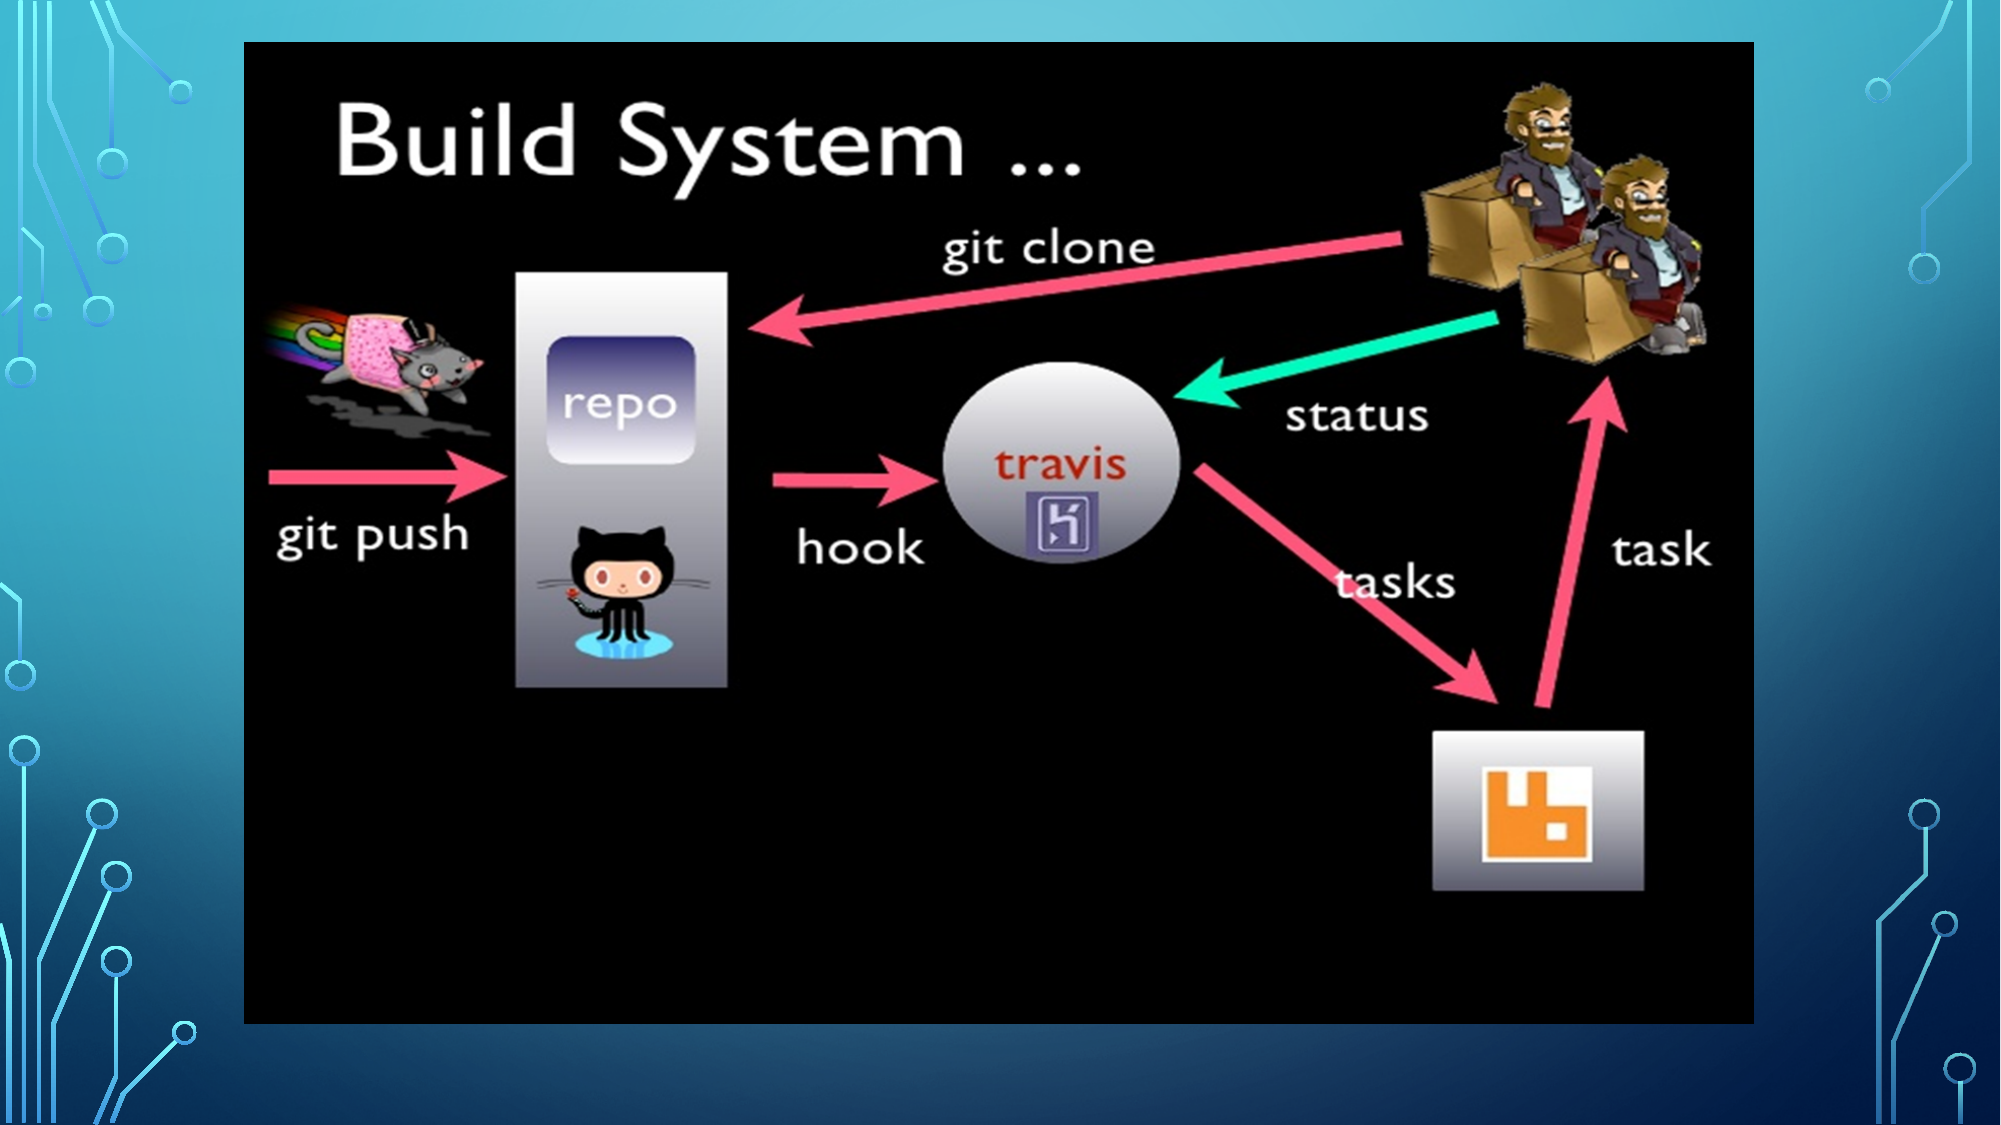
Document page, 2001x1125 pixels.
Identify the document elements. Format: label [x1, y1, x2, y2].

list [244, 42, 1754, 1024]
